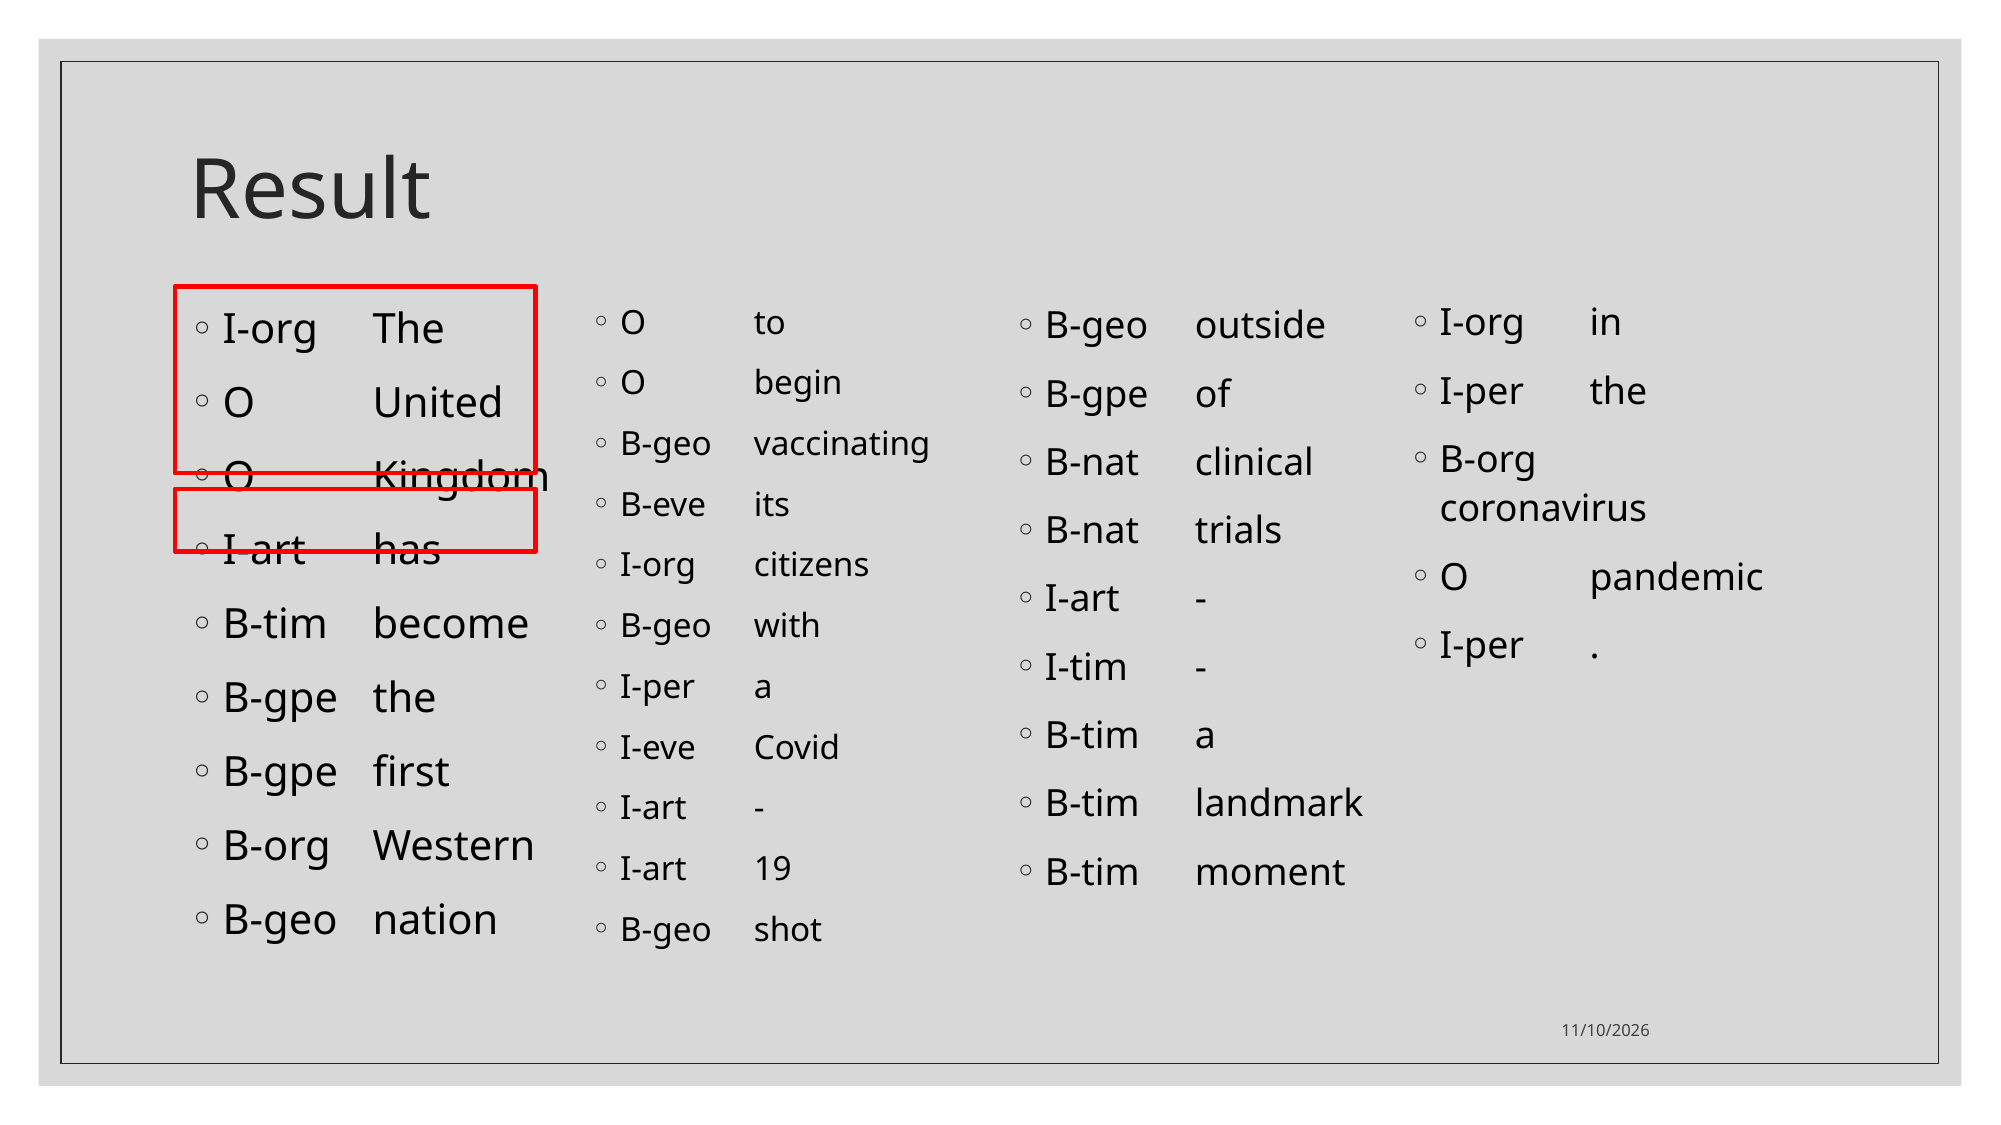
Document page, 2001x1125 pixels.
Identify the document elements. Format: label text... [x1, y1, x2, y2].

list I-org The O United O Kingdom I-art has B-tim become B-gpe the B-gpe first B-org Western B-geo nation [174, 289, 576, 960]
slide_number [1190, 990, 1665, 1050]
text_box [174, 488, 537, 552]
text_box B-geo outside B-gpe of B-nat clinical B-nat trials I-art - I-tim - B-tim a B-tim landmark B-tim moment [999, 289, 1395, 960]
list O to O begin B-geo vaccinating B-eve its I-org citizens B-geo with I-per a I-eve Covid I-art - I-art 19 B-geo shot [576, 289, 999, 960]
text_box [174, 285, 537, 474]
text_box I-org in I-per the B-org coronavirus O pandemic I-per . [1394, 286, 1790, 958]
title Result [174, 105, 1825, 277]
